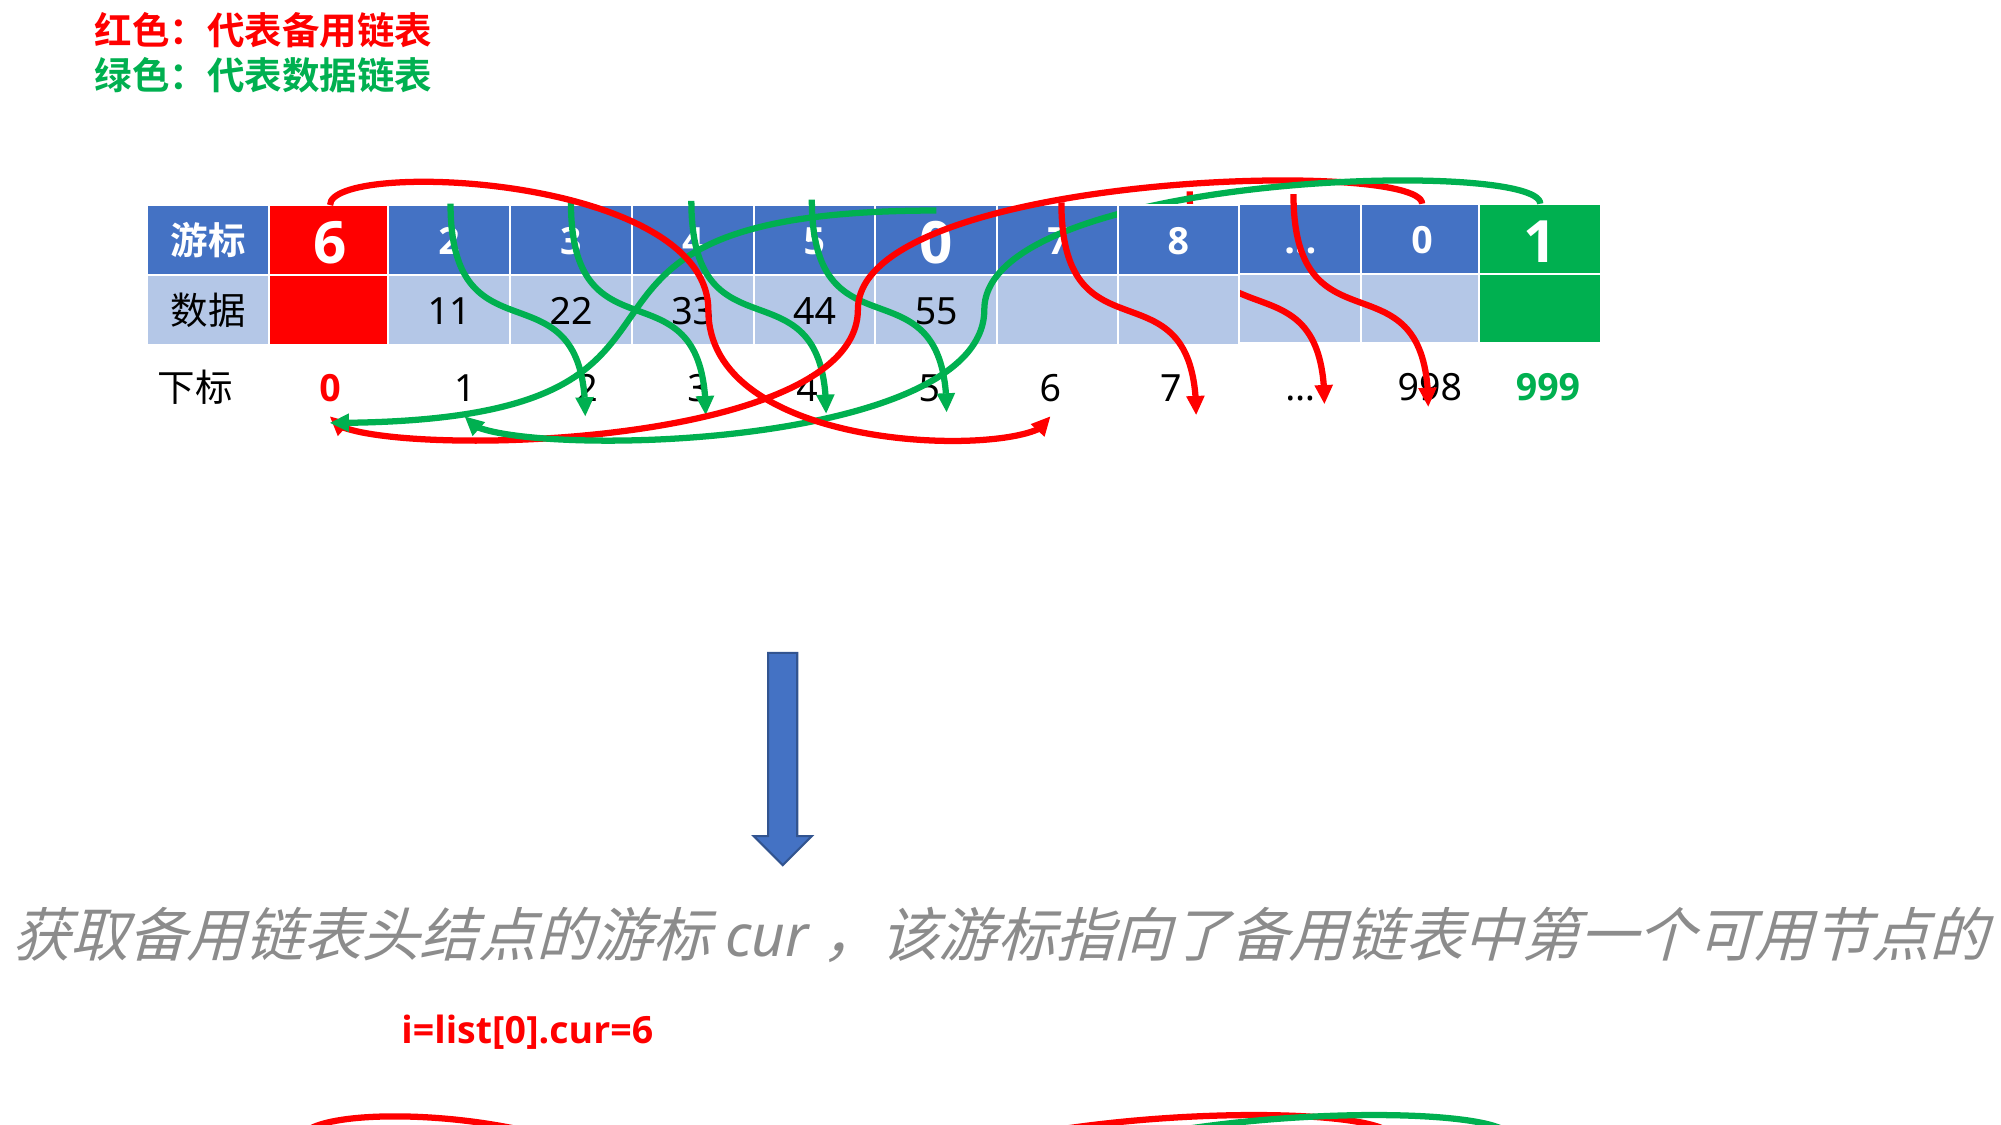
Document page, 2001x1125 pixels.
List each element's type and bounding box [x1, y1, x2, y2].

text_box [0, 0, 2000, 1125]
